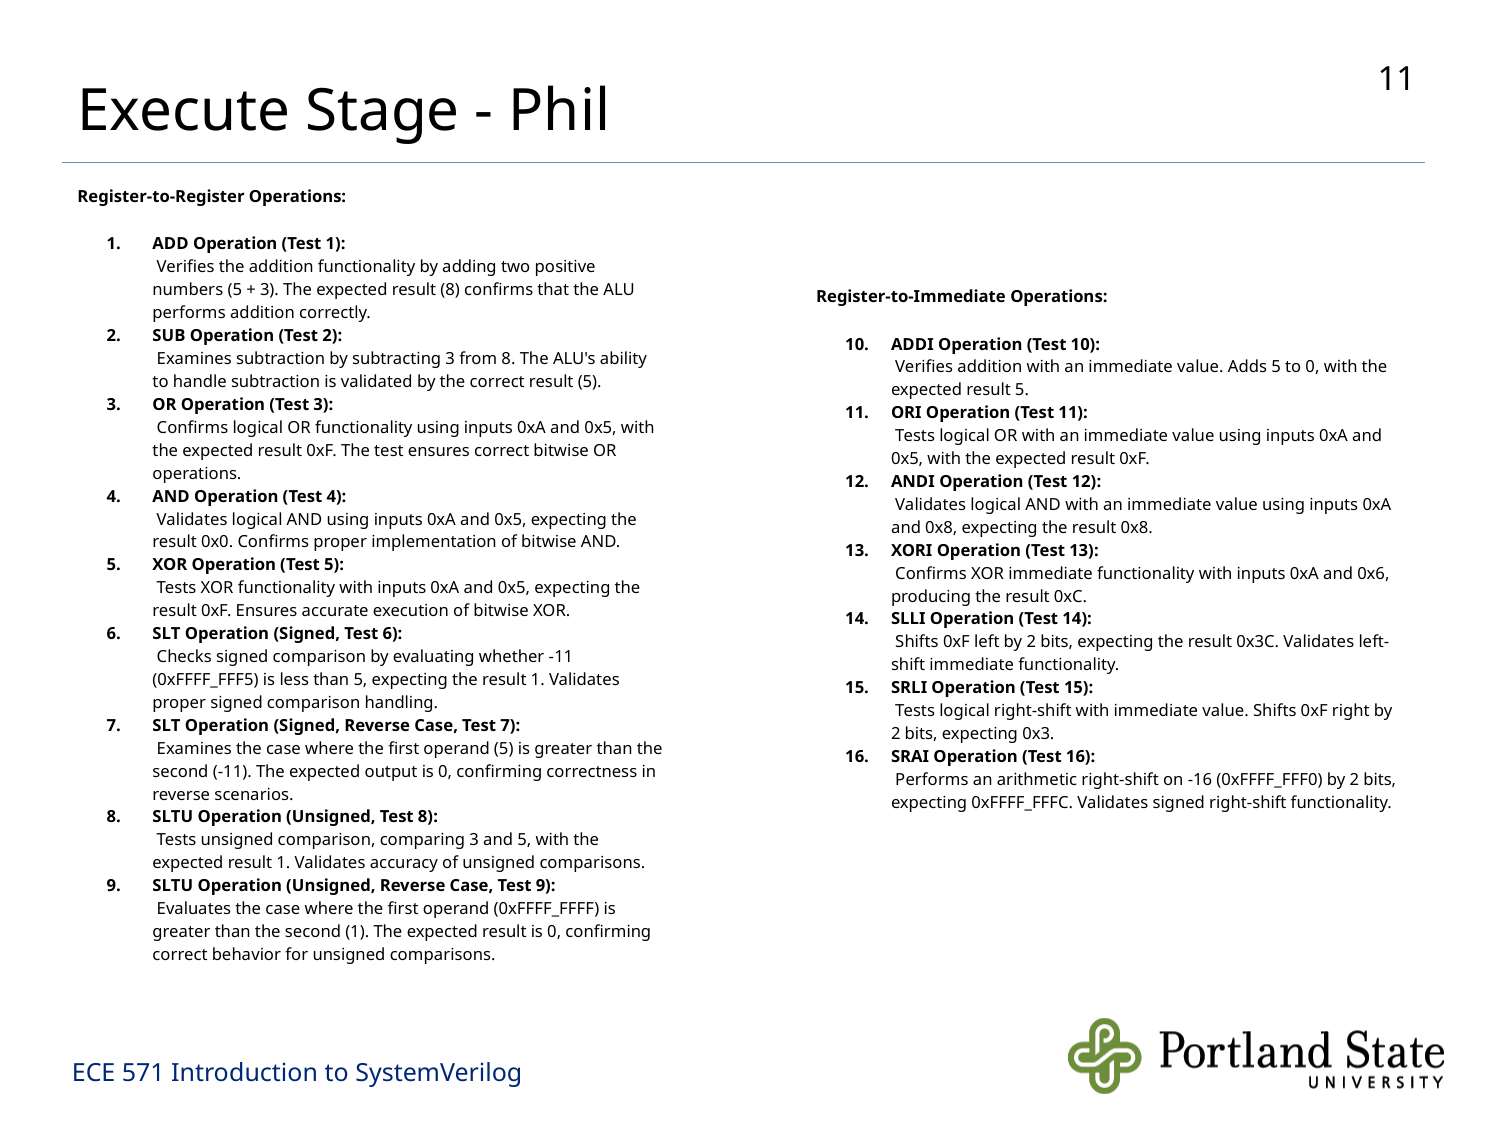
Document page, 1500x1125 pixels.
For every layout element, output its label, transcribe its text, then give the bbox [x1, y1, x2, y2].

title Execute Stage - Phil [62, 37, 1350, 150]
list Register-to-Register Operations: ADD Operation (Test 1): Verifies the addition functionality by adding two positive numbers (5 + 3). The expected result (8) confirms that the ALU performs addition correctly. SUB Operation (Test 2): Examines subtraction by subtracting 3 from 8. The ALU's ability to handle subtraction is validated by the correct result (5). OR Operation (Test 3): Confirms logical OR functionality using inputs 0xA and 0x5, with the expected result 0xF. The test ensures correct bitwise OR operations. AND Operation (Test 4): Validates logical AND using inputs 0xA and 0x5, expecting the result 0x0. Confirms proper implementation of bitwise AND. XOR Operation (Test 5): Tests XOR functionality with inputs 0xA and 0x5, expecting the result 0xF. Ensures accurate execution of bitwise XOR. SLT Operation (Signed, Test 6): Checks signed comparison by evaluating whether -11 (0xFFFF_FFF5) is less than 5, expecting the result 1. Validates proper signed comparison handling. SLT Operation (Signed, Reverse Case, Test 7): Examines the case where the first operand (5) is greater than the second (-11). The expected output is 0, confirming correctness in reverse scenarios. SLTU Operation (Unsigned, Test 8): Tests unsigned comparison, comparing 3 and 5, with the expected result 1. Validates accuracy of unsigned comparisons. SLTU Operation (Unsigned, Reverse Case, Test 9): Evaluates the case where the first operand (0xFFFF_FFFF) is greater than the second (1). The expected result is 0, confirming correct behavior for unsigned comparisons. [62, 174, 682, 1050]
list Register-to-Immediate Operations: ADDI Operation (Test 10): Verifies addition with an immediate value. Adds 5 to 0, with the expected result 5. ORI Operation (Test 11): Tests logical OR with an immediate value using inputs 0xA and 0x5, with the expected result 0xF. ANDI Operation (Test 12): Validates logical AND with an immediate value using inputs 0xA and 0x8, expecting the result 0x8. XORI Operation (Test 13): Confirms XOR immediate functionality with inputs 0xA and 0x6, producing the result 0xC. SLLI Operation (Test 14): Shifts 0xF left by 2 bits, expecting the result 0x3C. Validates left-shift immediate functionality. SRLI Operation (Test 15): Tests logical right-shift with immediate value. Shifts 0xF right by 2 bits, expecting 0x3. SRAI Operation (Test 16): Performs an arithmetic right-shift on -16 (0xFFFF_FFF0) by 2 bits, expecting 0xFFFF_FFFC. Validates signed right-shift functionality. [801, 275, 1421, 850]
picture [0, 986, 1500, 1125]
